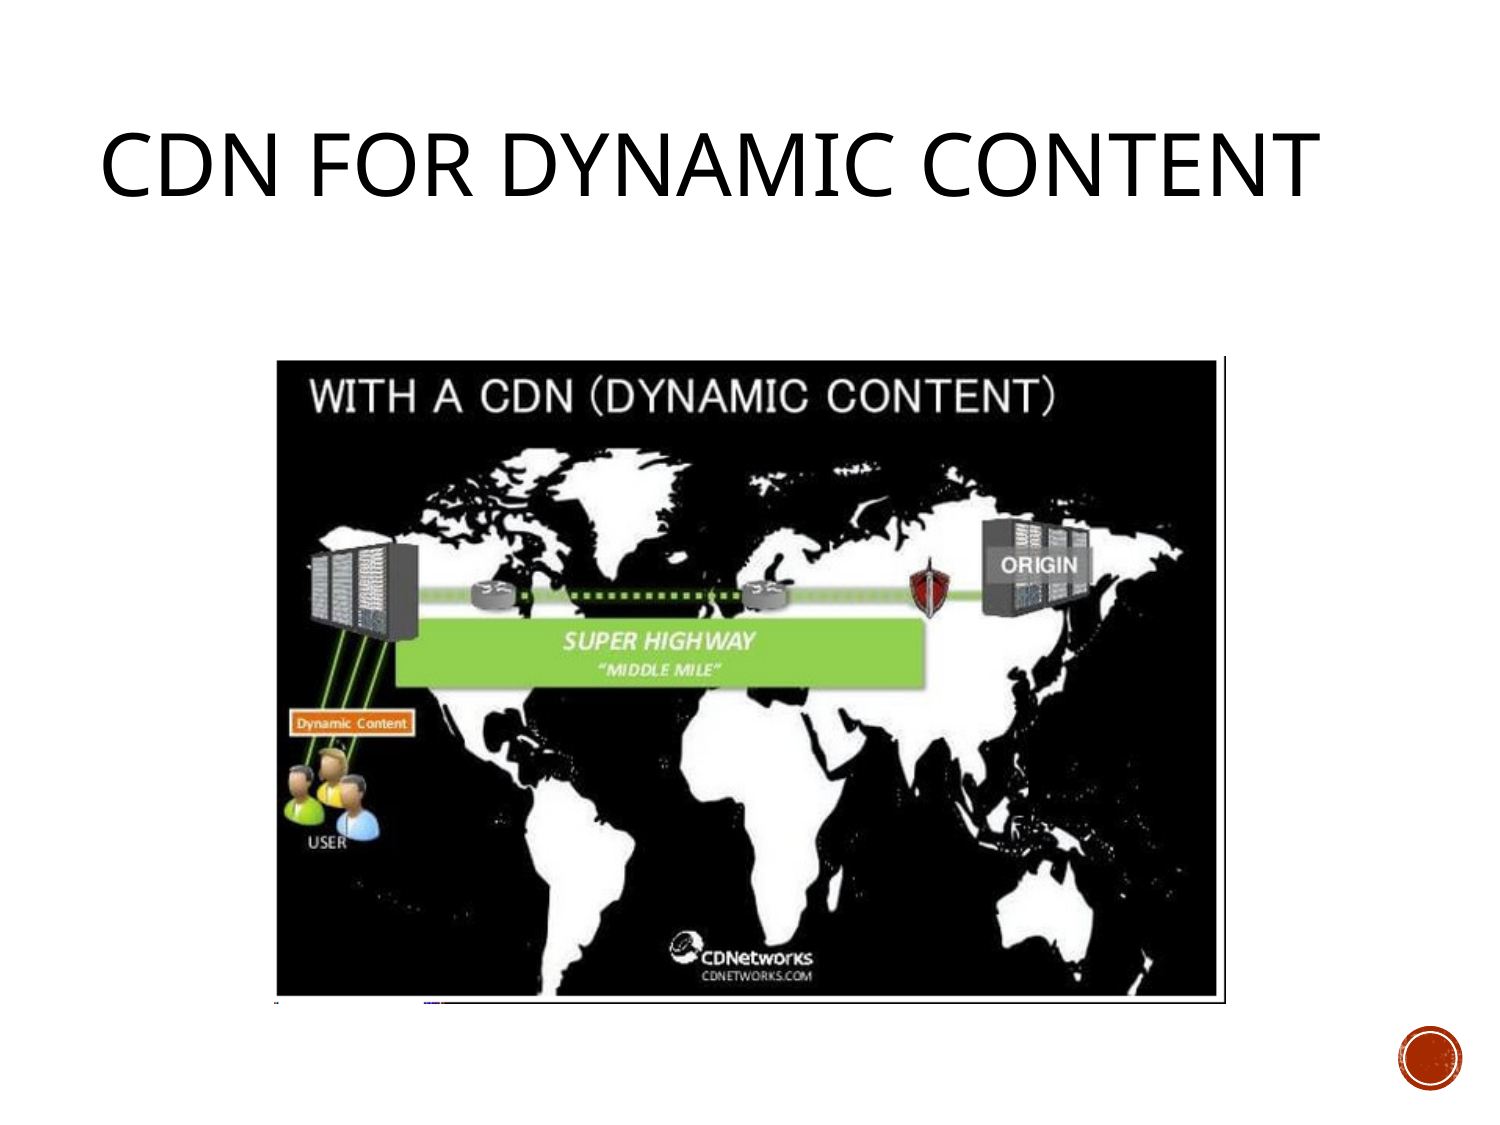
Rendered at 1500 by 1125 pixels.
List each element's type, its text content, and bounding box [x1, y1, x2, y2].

title CDN for dynamic content [83, 93, 1440, 243]
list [278, 360, 1222, 1001]
